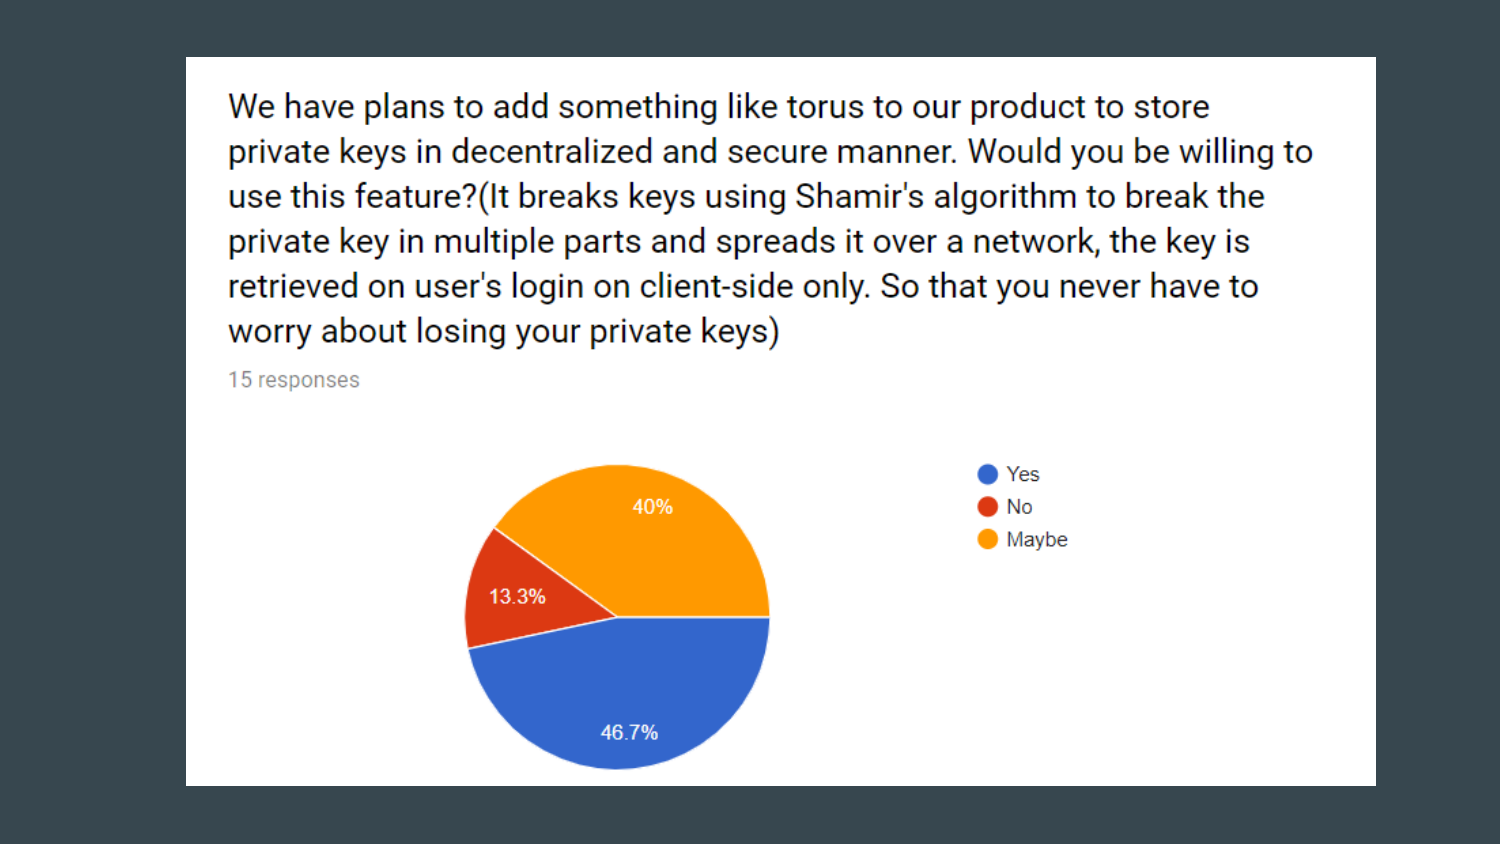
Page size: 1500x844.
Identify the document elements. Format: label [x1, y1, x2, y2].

picture [186, 57, 1376, 787]
